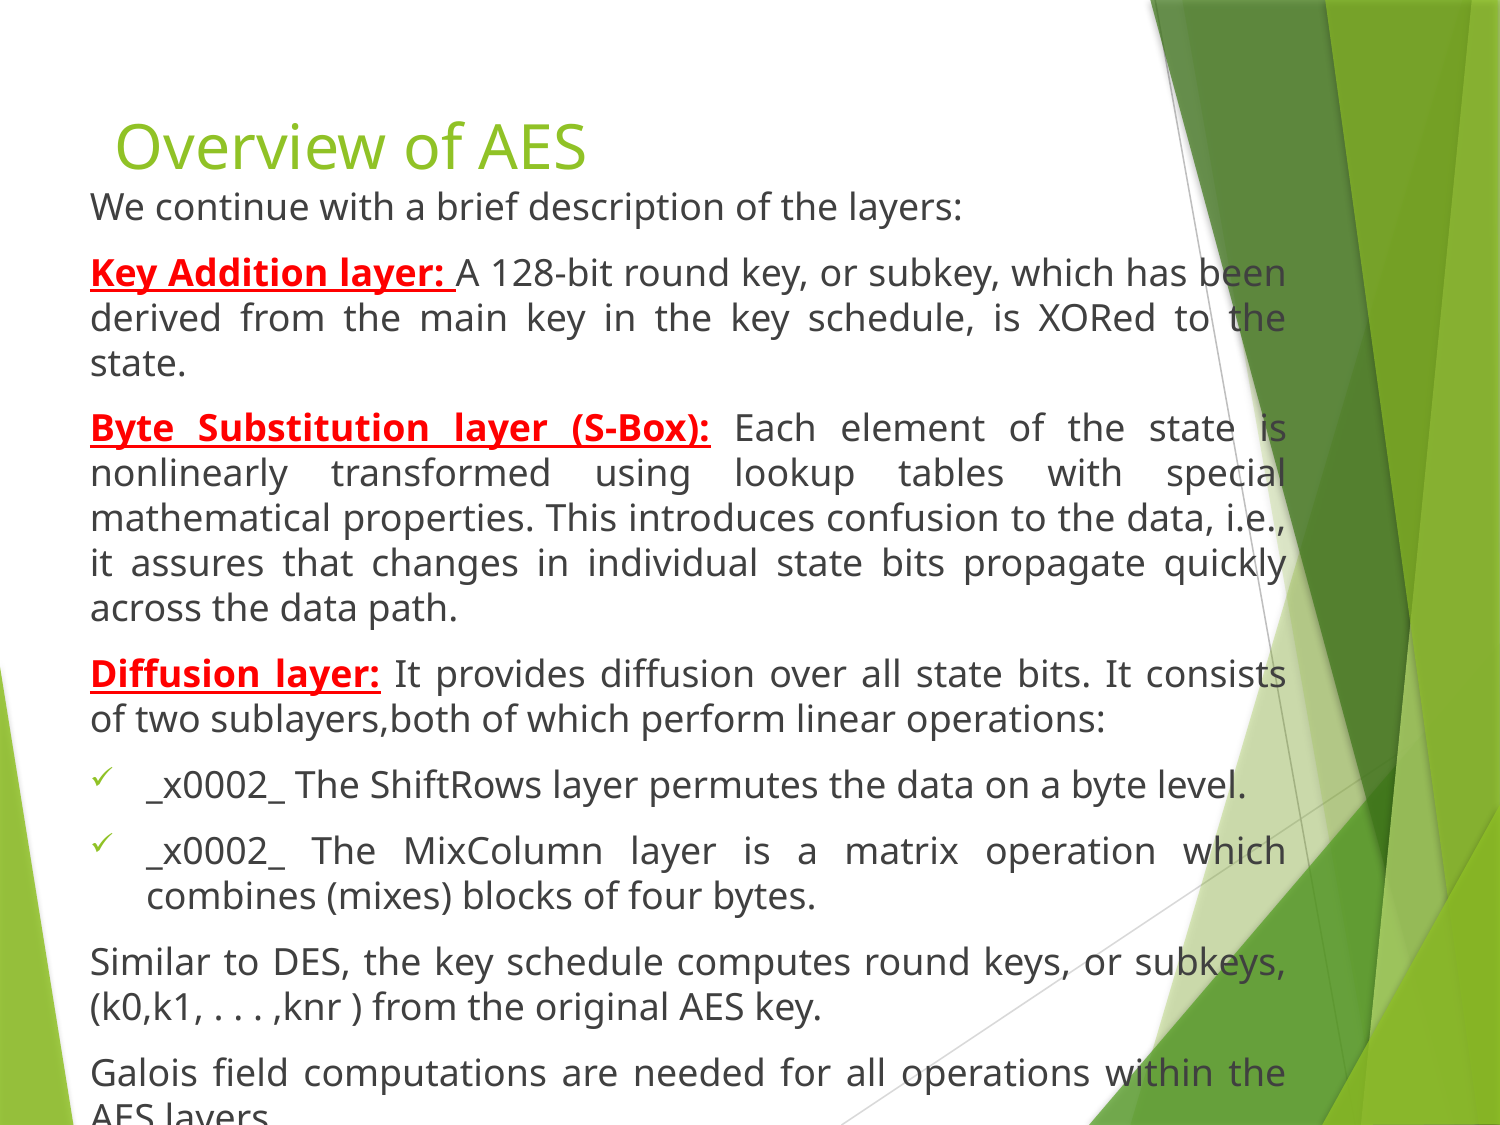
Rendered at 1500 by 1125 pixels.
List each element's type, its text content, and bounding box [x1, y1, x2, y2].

title Overview of AES [99, 99, 1142, 175]
list We continue with a brief description of the layers: Key Addition layer: A 128-bit round key, or subkey, which has been derived from the main key in the key schedule, is XORed to the state. Byte Substitution layer (S-Box): Each element of the state is nonlinearly transformed using lookup tables with special mathematical properties. This introduces confusion to the data, i.e., it assures that changes in individual state bits propagate quickly across the data path. Diffusion layer: It provides diffusion over all state bits. It consists of two sublayers,both of which perform linear operations: _x0002_ The ShiftRows layer permutes the data on a byte level. _x0002_ The MixColumn layer is a matrix operation which combines (mixes) blocks of four bytes. Similar to DES, the key schedule computes round keys, or subkeys, (k0,k1, . . . ,knr ) from the original AES key. Galois field computations are needed for all operations within the AES layers. [74, 175, 1303, 813]
